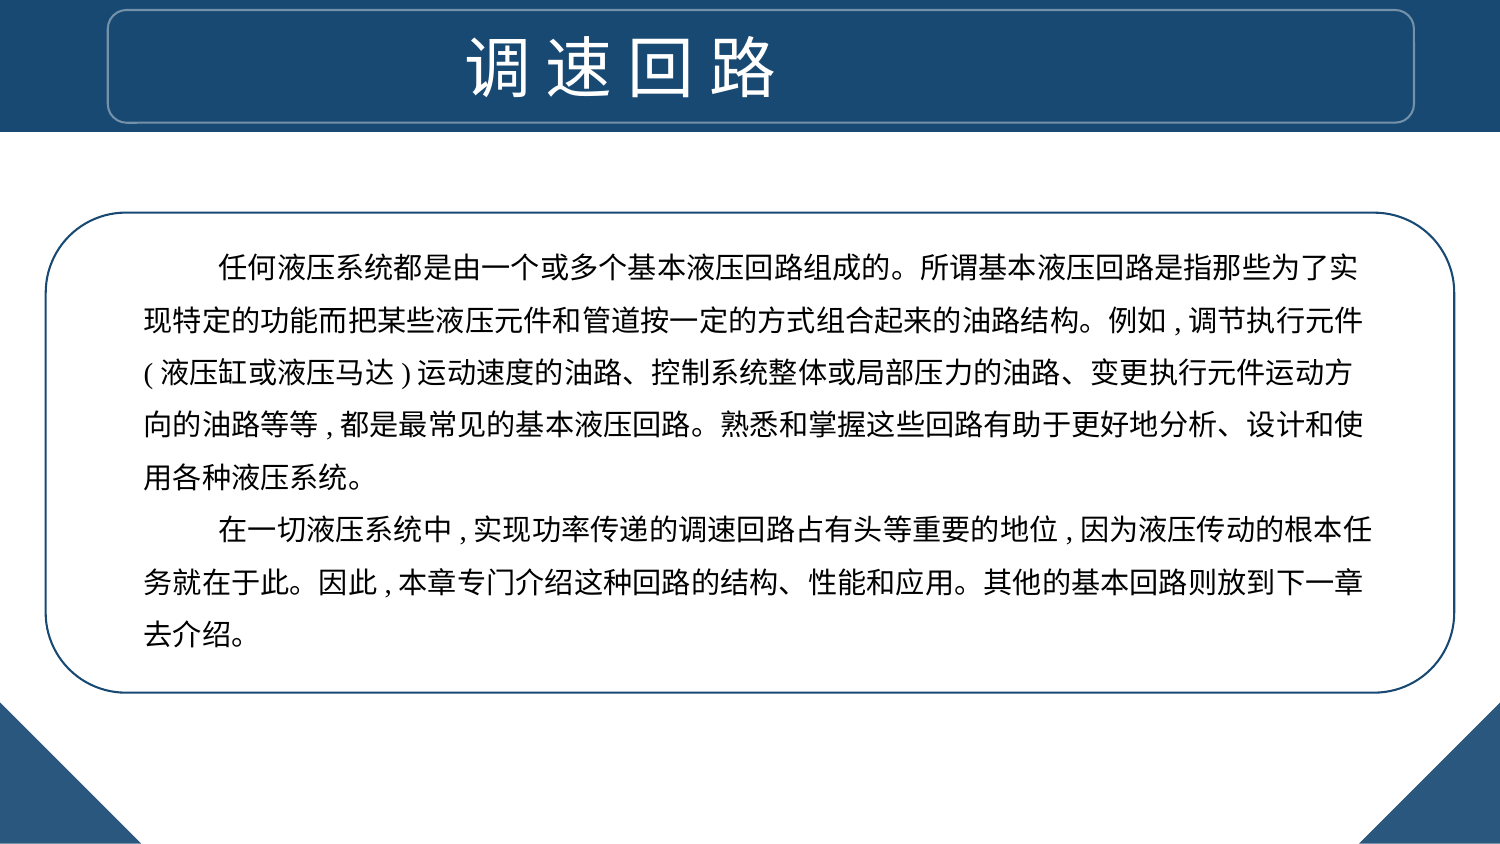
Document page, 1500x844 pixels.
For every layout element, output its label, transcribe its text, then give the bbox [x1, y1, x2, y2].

text_box 任何液压系统都是由一个或多个基本液压回路组成的。所谓基本液压回路是指那些为了实现特定的功能而把某些液压元件和管道按一定的方式组合起来的油路结构。例如,调节执行元件(液压缸或液压马达)运动速度的油路、控制系统整体或局部压力的油路、变更执行元件运动方向的油路等等,都是最常见的基本液压回路。熟悉和掌握这些回路有助于更好地分析、设计和使用各种液压系统。 在一切液压系统中,实现功率传递的调速回路占有头等重要的地位,因为液压传动的根本任务就在于此。因此,本章专门介绍这种回路的结构、性能和应用。其他的基本回路则放到下一章去介绍。 [128, 224, 1393, 659]
text_box [106, 8, 1416, 124]
text_box [44, 211, 1456, 694]
